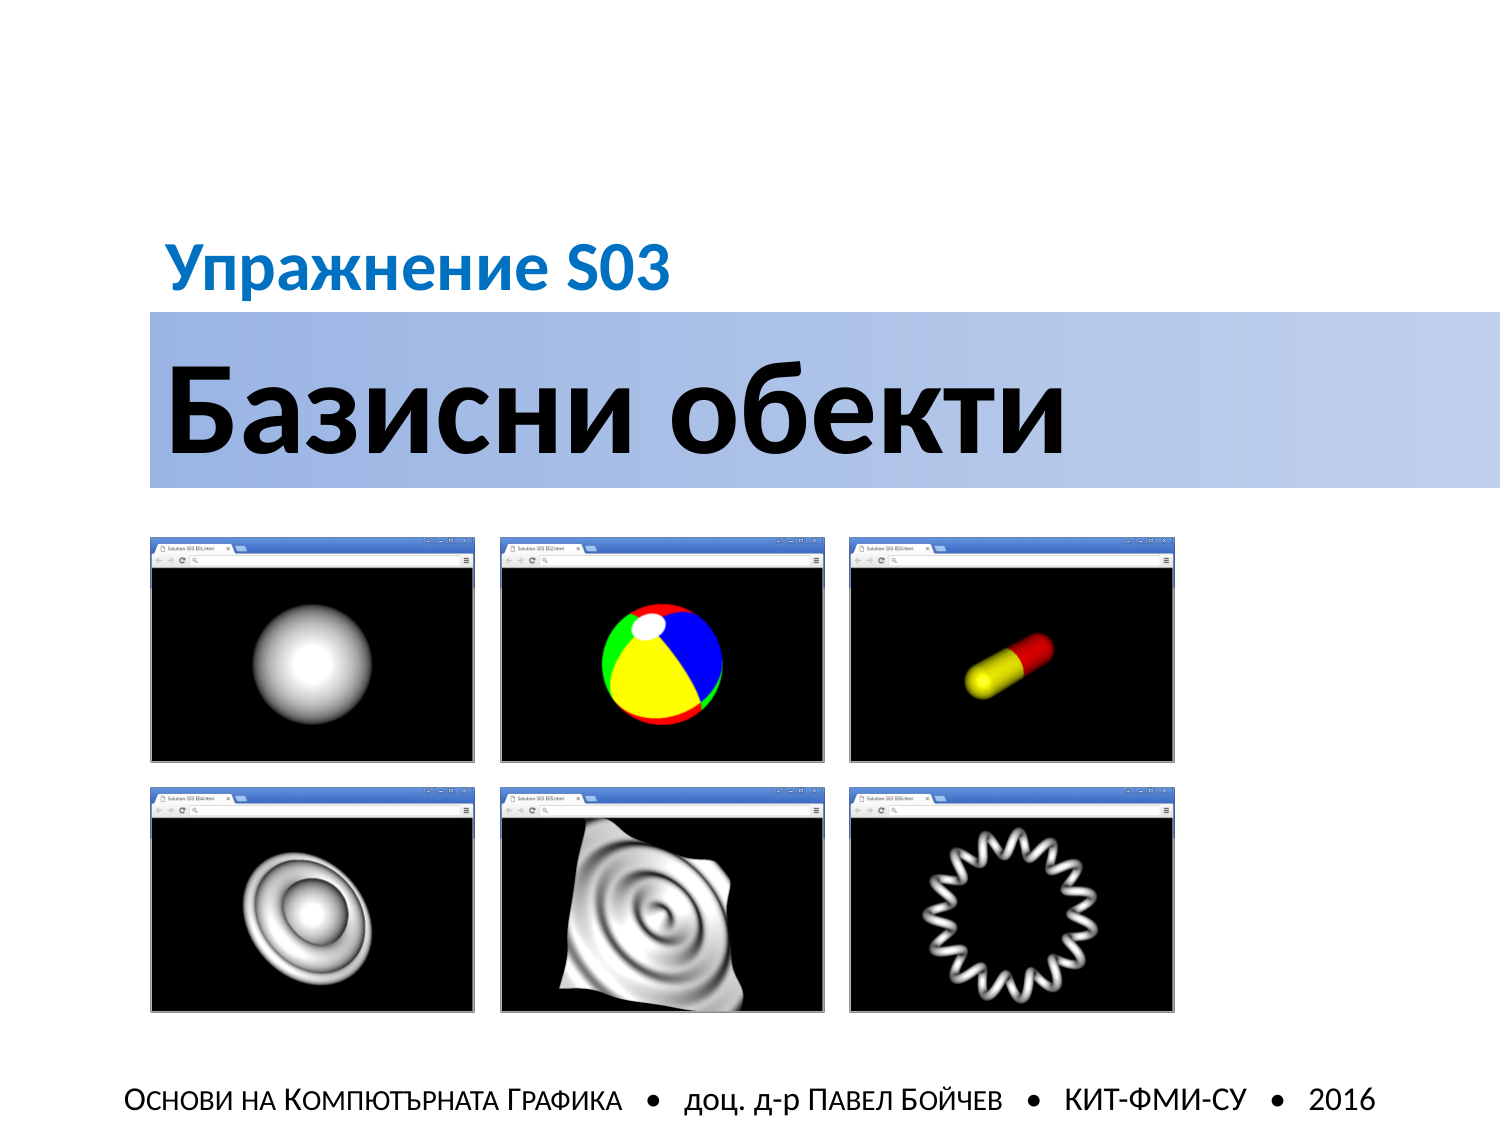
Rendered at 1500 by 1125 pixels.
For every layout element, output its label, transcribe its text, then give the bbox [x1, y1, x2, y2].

picture [149, 787, 475, 1013]
picture [500, 787, 825, 1013]
list Упражнение S03 [150, 212, 1500, 312]
picture [500, 537, 825, 763]
picture [149, 537, 475, 763]
picture [849, 787, 1175, 1013]
picture [849, 537, 1175, 763]
list Базисни обекти [150, 312, 1500, 488]
